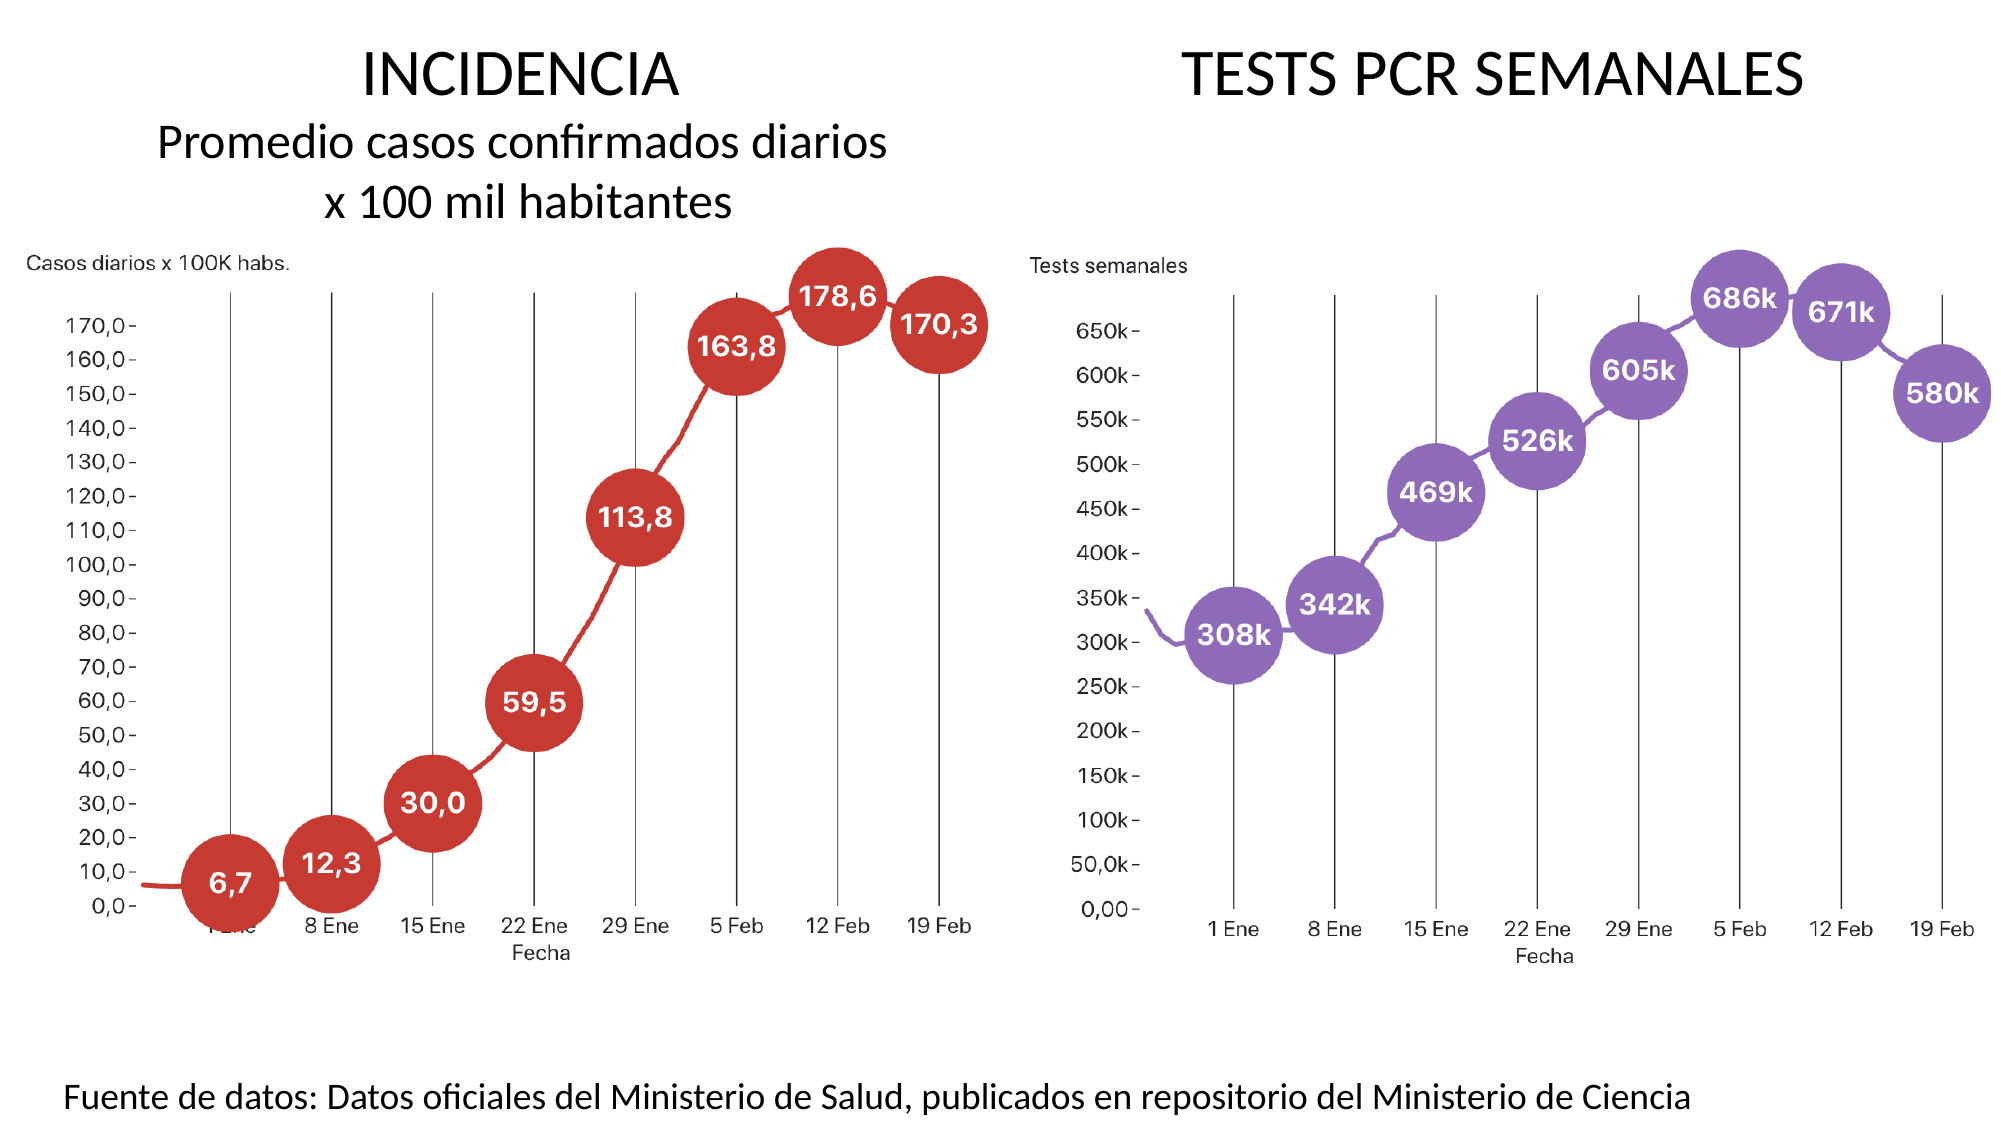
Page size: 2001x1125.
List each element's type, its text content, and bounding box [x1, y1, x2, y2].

picture [1018, 243, 2000, 972]
text_box INCIDENCIA Promedio casos confirmados diarios x 100 mil habitantes [30, 20, 1027, 236]
picture [10, 243, 1000, 972]
text_box TESTS PCR SEMANALES [1026, 20, 1976, 116]
